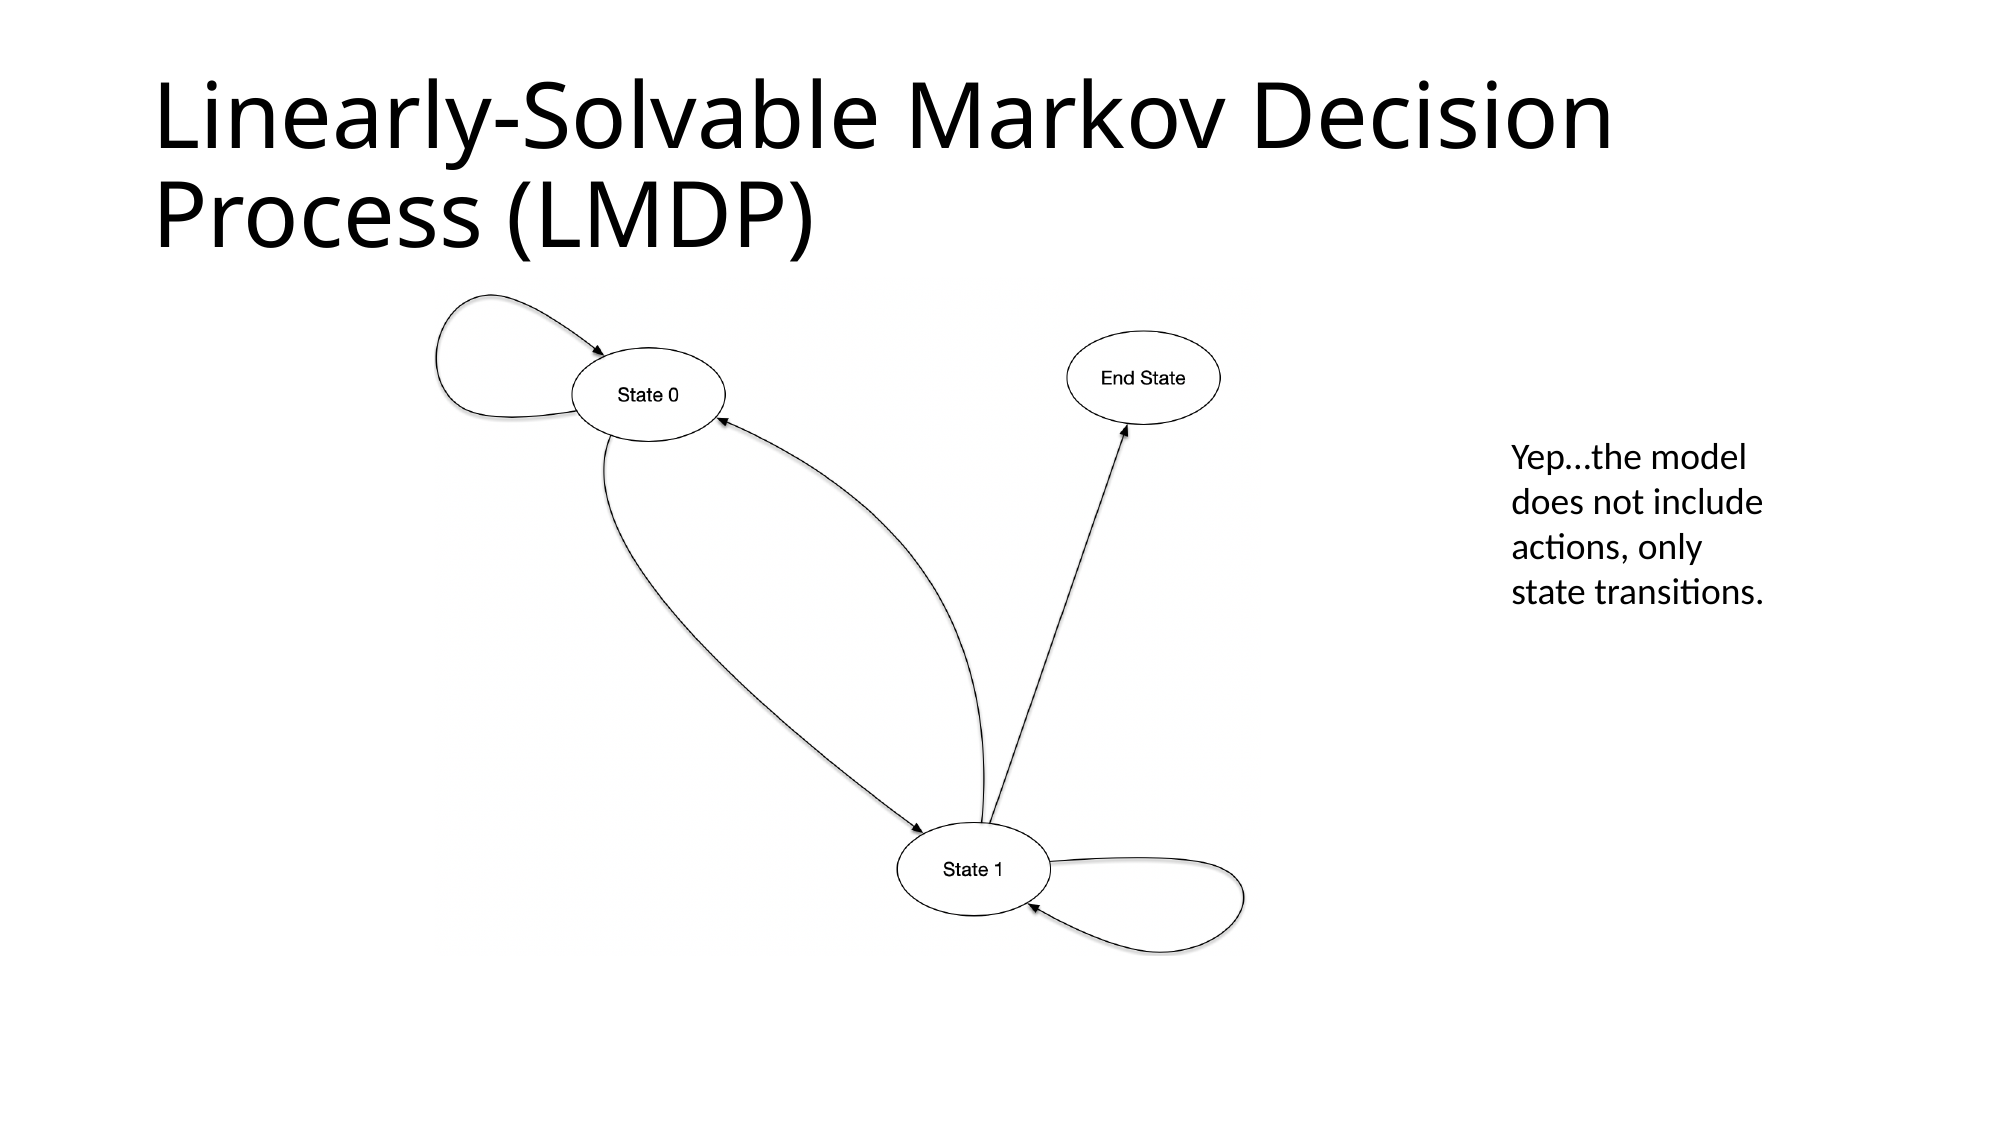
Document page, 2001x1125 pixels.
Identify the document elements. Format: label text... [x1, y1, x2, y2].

text_box Yep…the model does not include actions, only state transitions. [1496, 424, 1797, 620]
title Linearly-Solvable Markov Decision Process (LMDP) [137, 59, 1863, 278]
picture [434, 277, 1261, 956]
